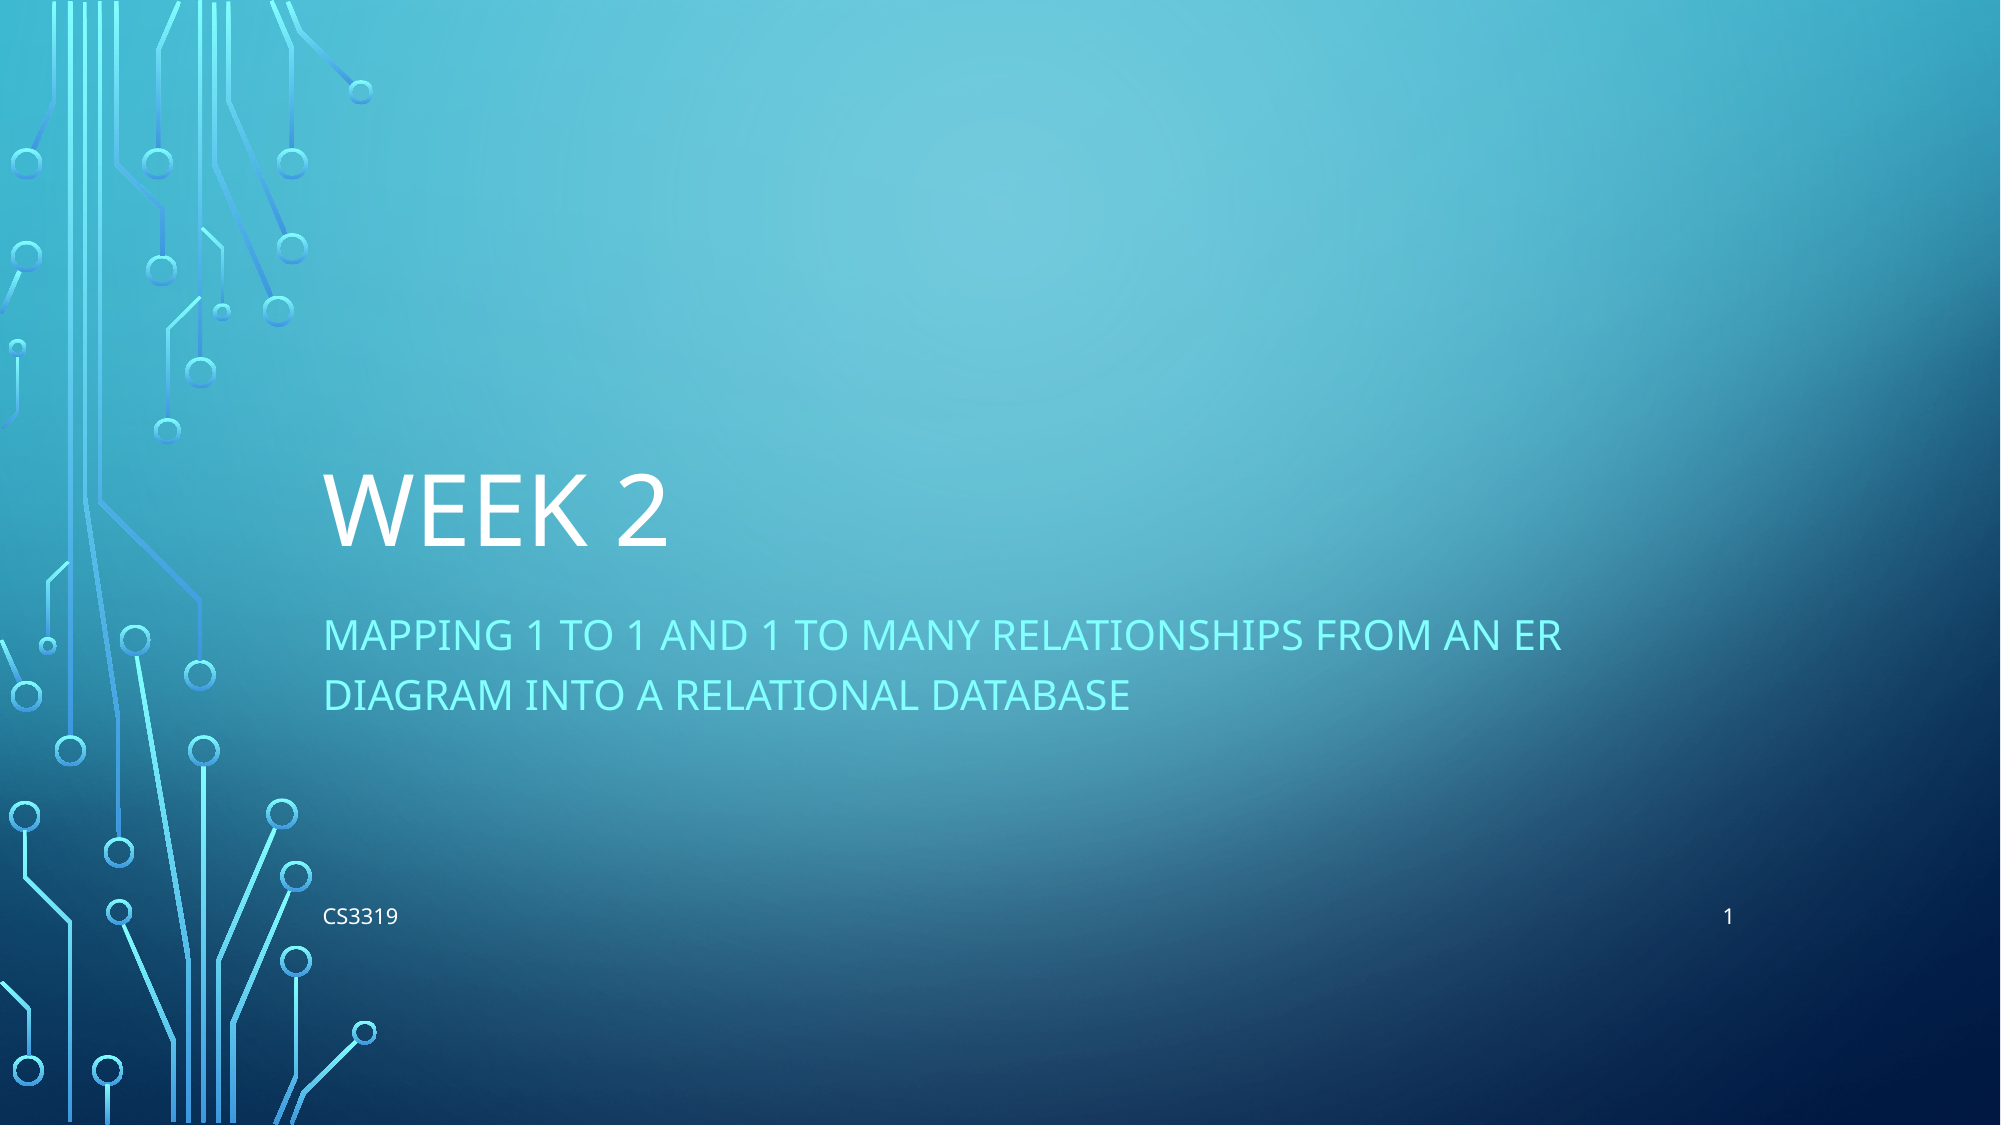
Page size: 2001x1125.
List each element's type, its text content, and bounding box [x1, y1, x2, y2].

footer CS3319 [307, 887, 1149, 948]
subtitle Mapping 1 to 1 and 1 to Many Relationships from an ER Diagram into a relational Database [307, 590, 1750, 863]
slide_number 1 [1623, 887, 1750, 948]
title Week 2 [307, 184, 1750, 576]
